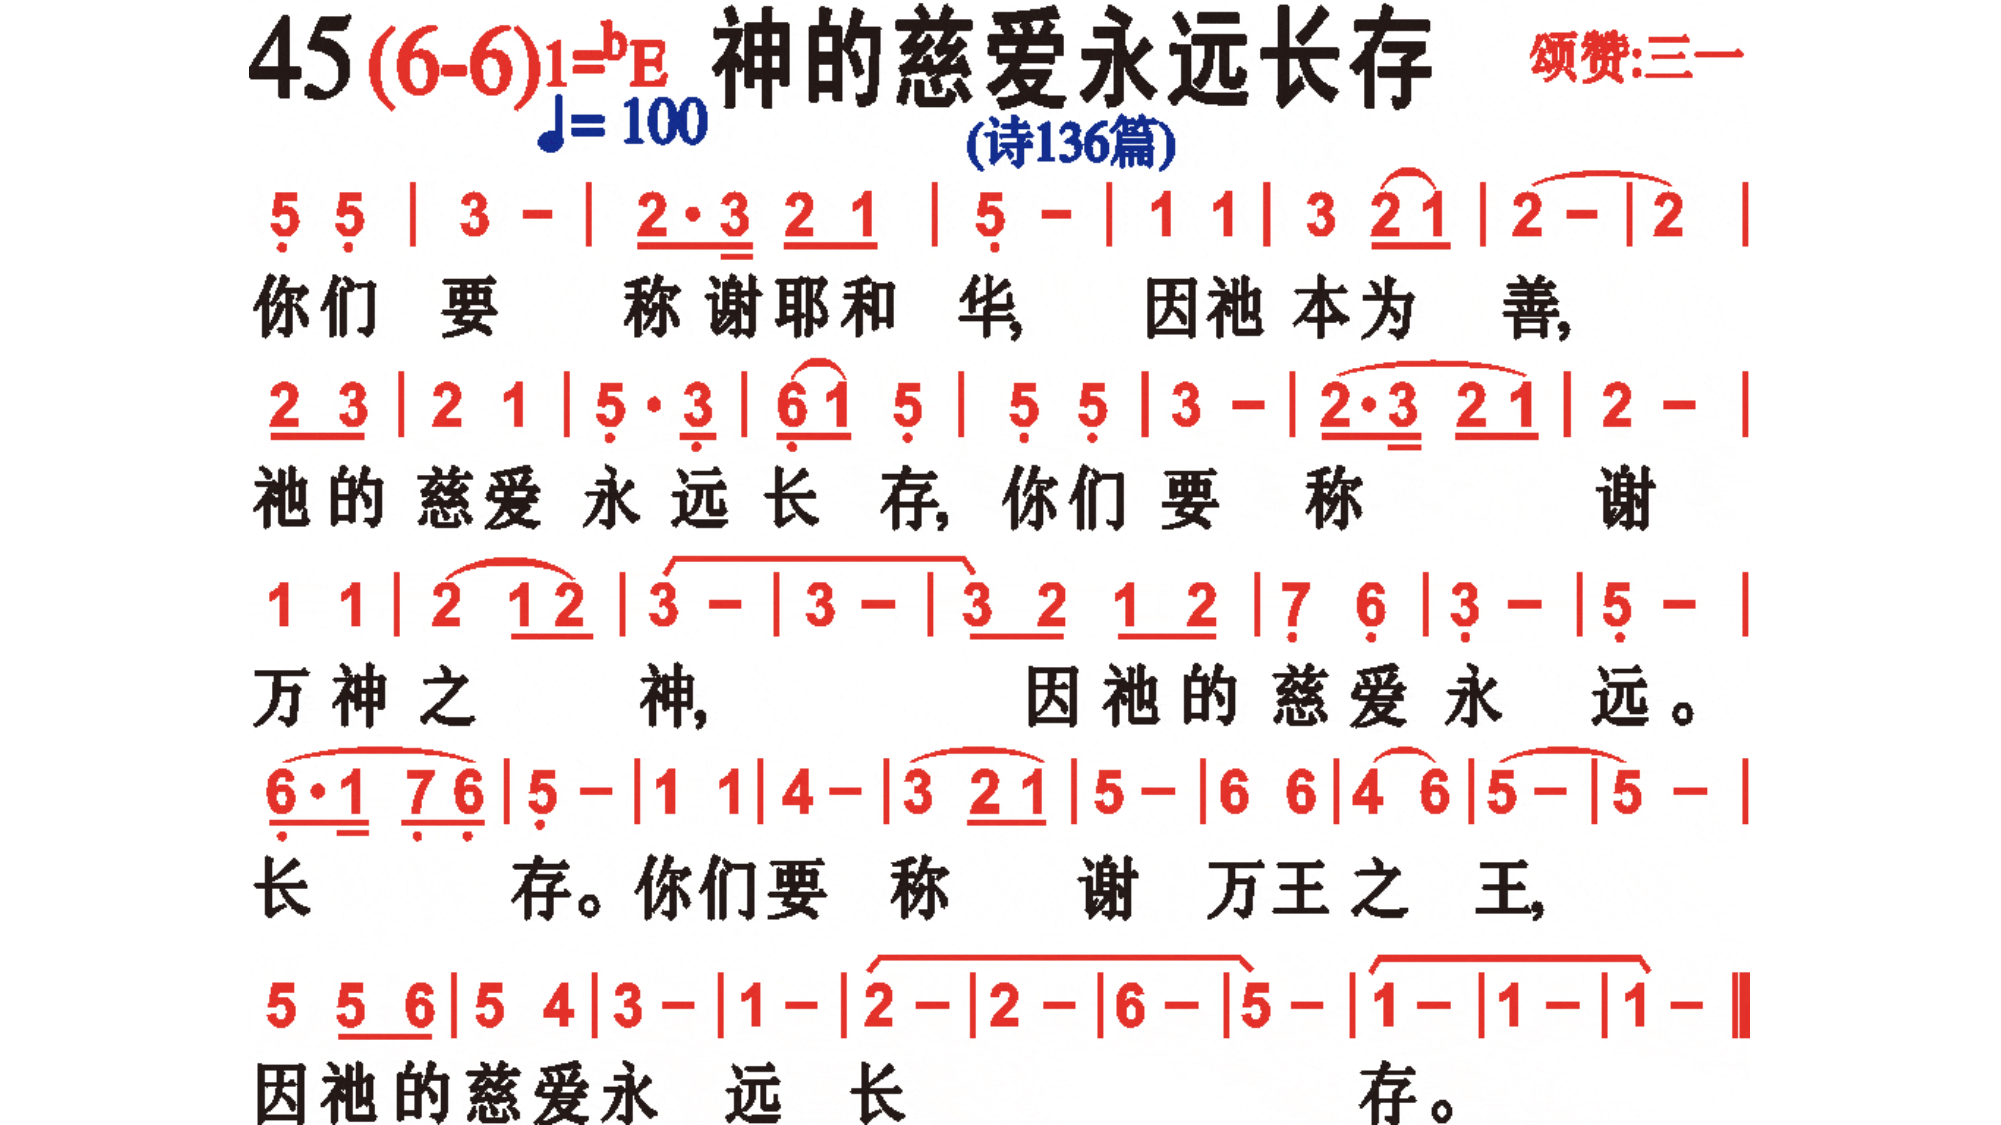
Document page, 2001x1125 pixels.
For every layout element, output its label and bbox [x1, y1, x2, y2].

picture [249, 0, 1750, 1125]
